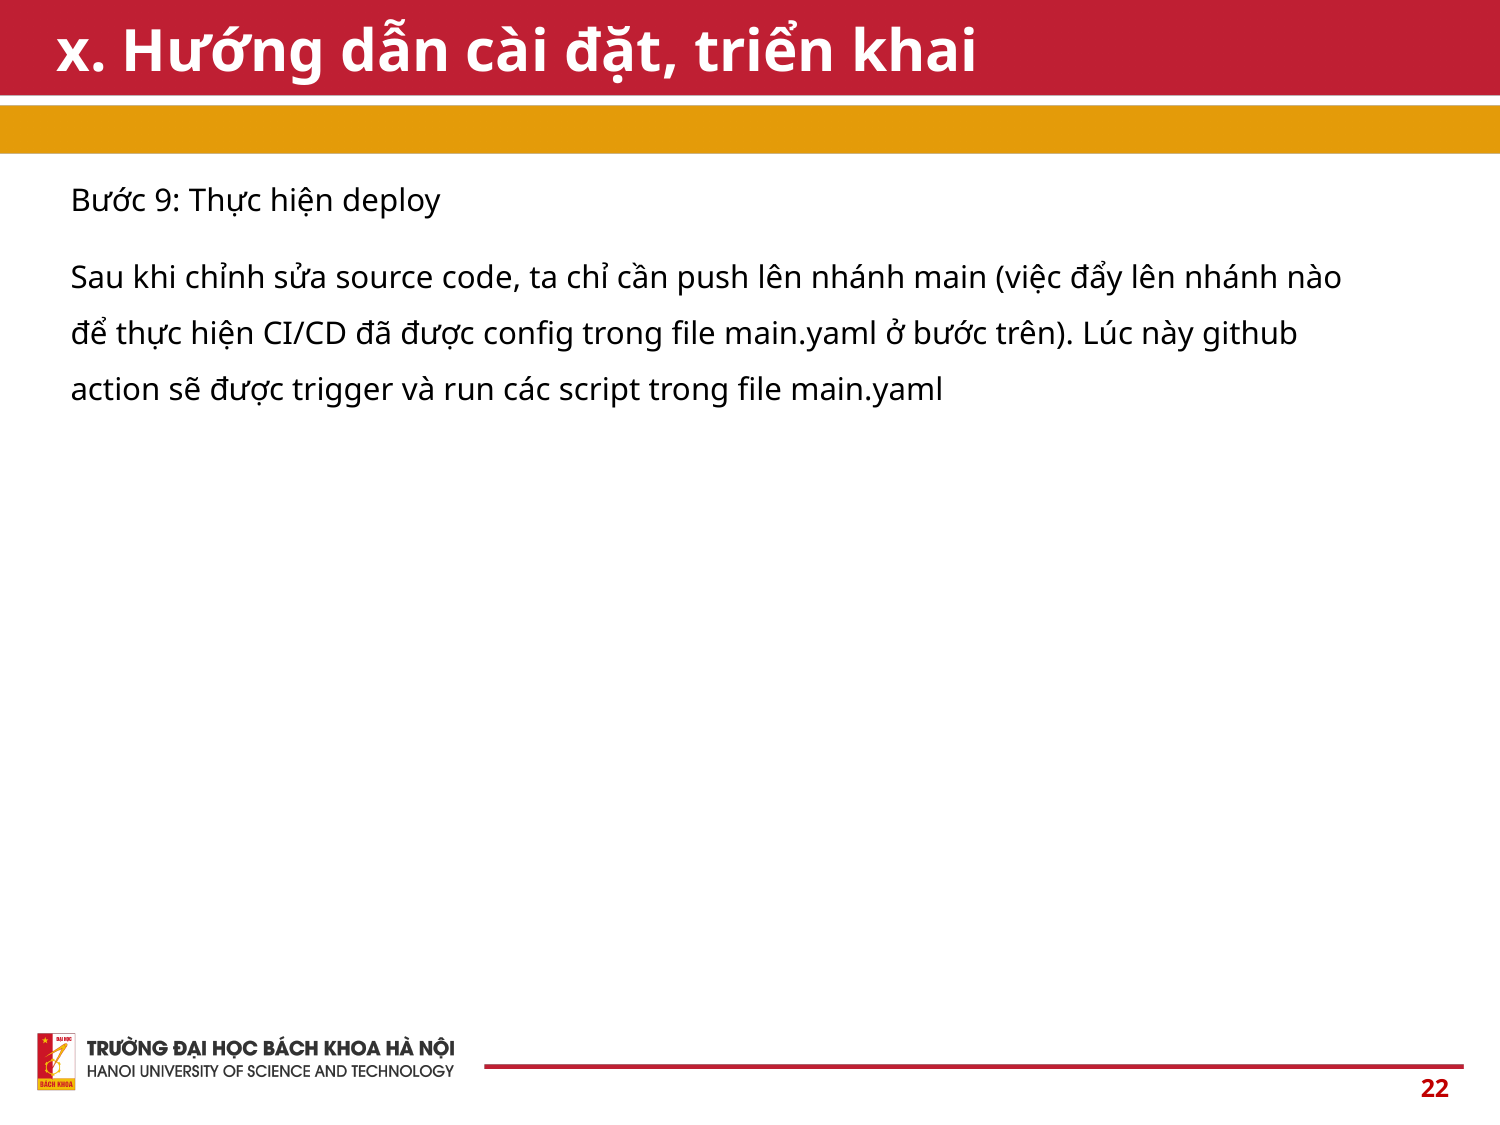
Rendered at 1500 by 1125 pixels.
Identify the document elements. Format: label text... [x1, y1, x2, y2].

slide_number 22 [1126, 1065, 1464, 1125]
text_box Bước 9: Thực hiện deploy Sau khi chỉnh sửa source code, ta chỉ cần push lên nhánh main (việc đẩy lên nhánh nào để thực hiện CI/CD đã được config trong file main.yaml ở bước trên). Lúc này github action sẽ được trigger và run các script trong file main.yaml [55, 154, 1393, 1055]
title x. Hướng dẫn cài đặt, triển khai [41, 13, 1459, 85]
picture [0, 0, 1500, 1125]
